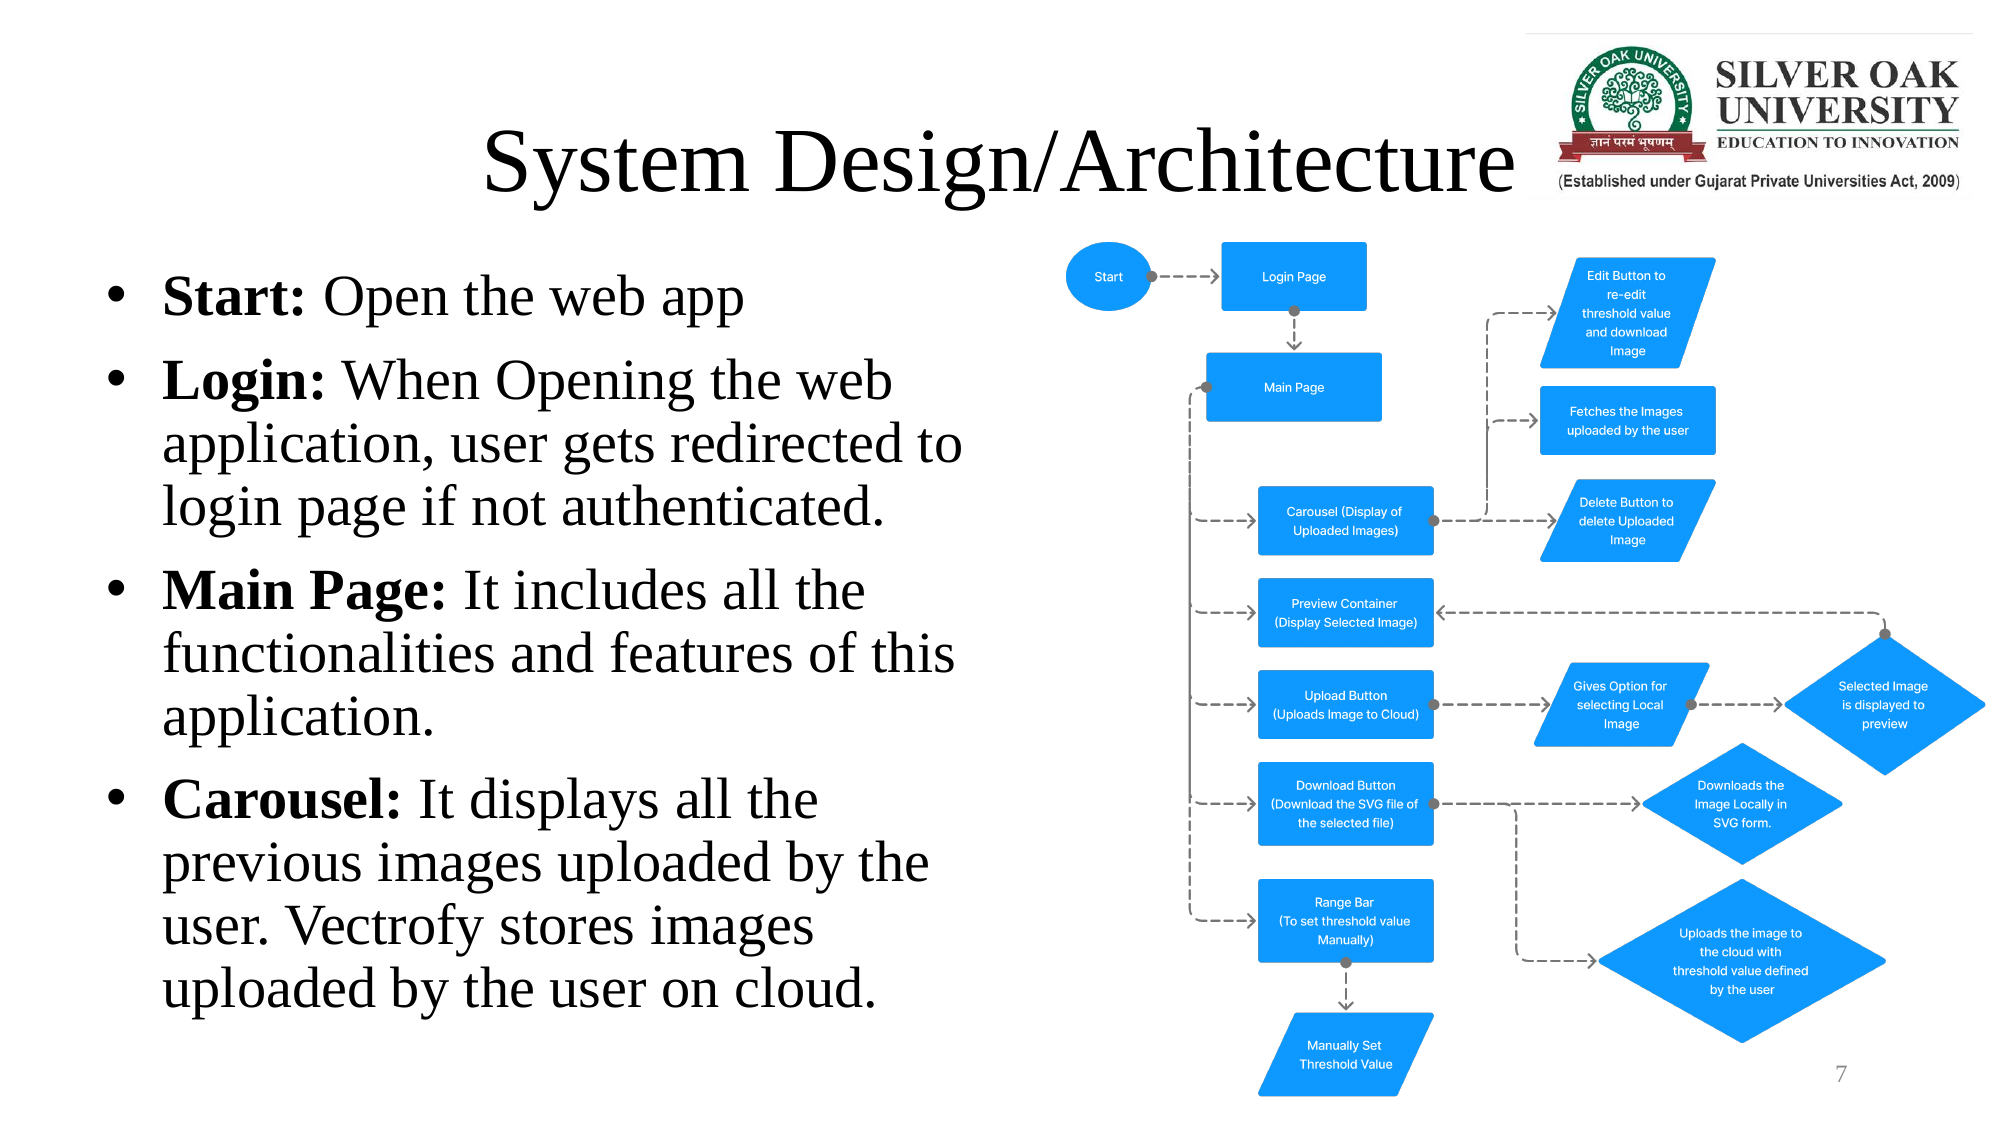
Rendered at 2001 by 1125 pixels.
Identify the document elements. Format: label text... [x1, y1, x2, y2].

picture [999, 33, 2000, 1125]
text_box Start: Open the web app Login: When Opening the web application, user gets redirected to login page if not authenticated. Main Page: It includes all the functionalities and features of this application. Carousel: It displays all the previous images uploaded by the user. Vectrofy stores images uploaded by the user on cloud. [72, 257, 994, 1024]
title System Design/Architecture [137, 59, 1521, 257]
